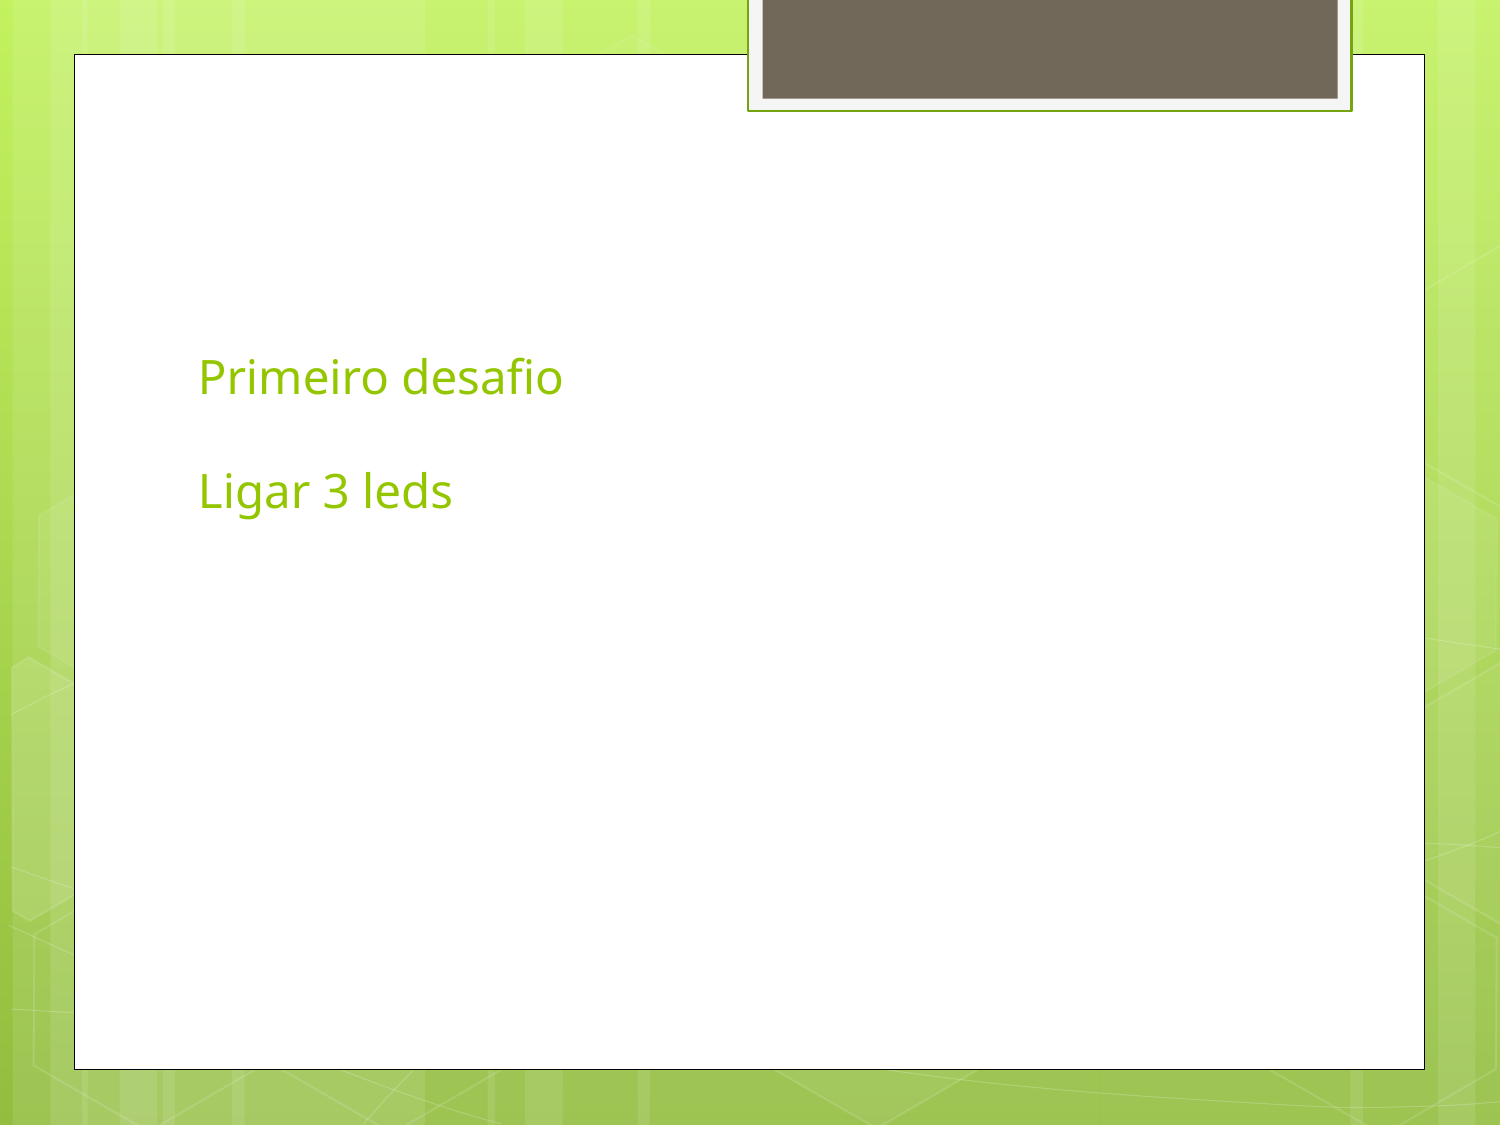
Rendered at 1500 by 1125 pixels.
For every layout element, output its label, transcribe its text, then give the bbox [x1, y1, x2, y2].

title Primeiro desafio Ligar 3 leds [183, 338, 1336, 526]
